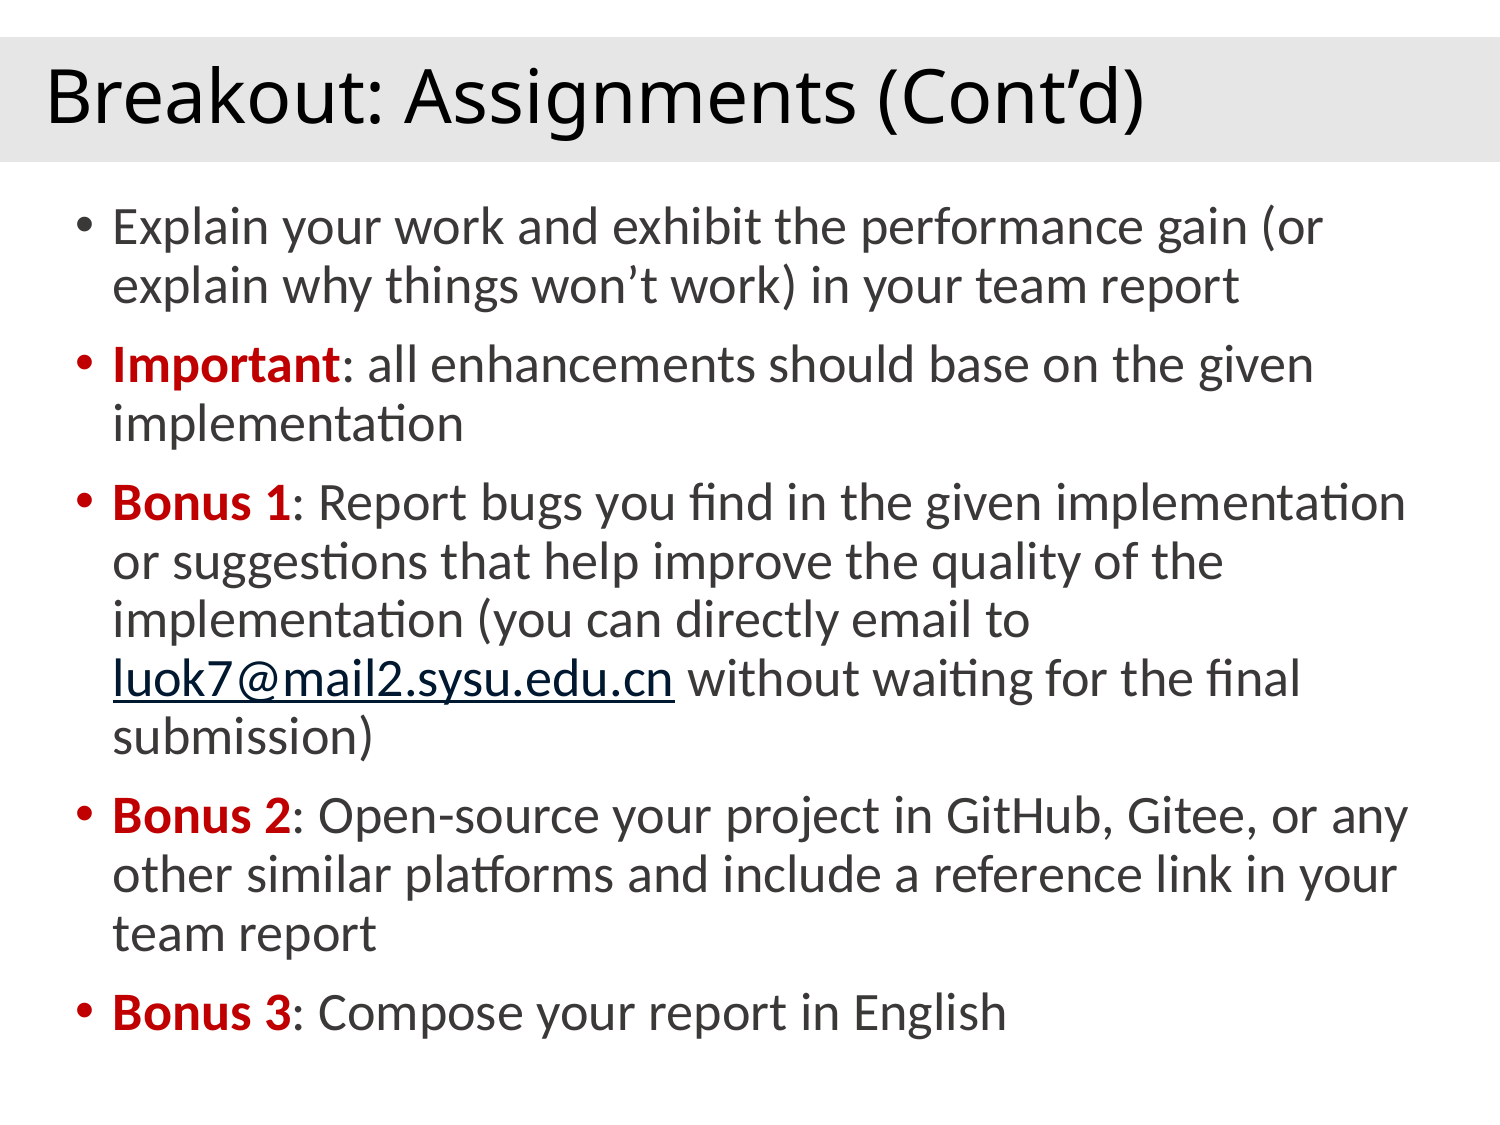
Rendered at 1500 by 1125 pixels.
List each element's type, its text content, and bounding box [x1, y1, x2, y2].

list Explain your work and exhibit the performance gain (or explain why things won’t work) in your team report Important: all enhancements should base on the given implementation Bonus 1: Report bugs you find in the given implementation or suggestions that help improve the quality of the implementation (you can directly email to luok7@mail2.sysu.edu.cn without waiting for the final submission) Bonus 2: Open-source your project in GitHub, Gitee, or any other similar platforms and include a reference link in your team report Bonus 3: Compose your report in English [60, 190, 1440, 1088]
title Breakout: Assignments (Cont’d) [29, 37, 1471, 162]
